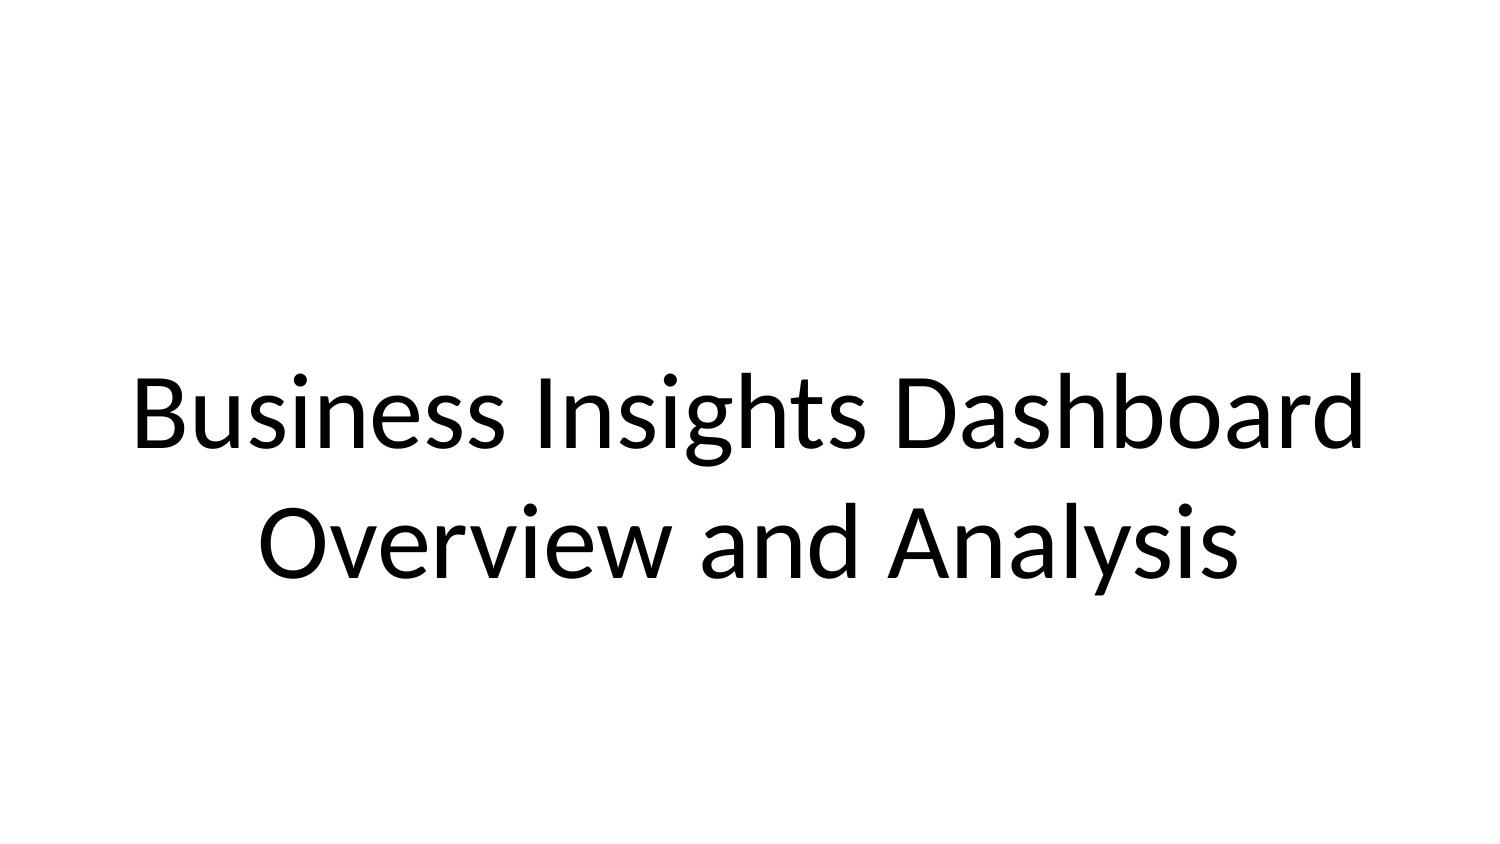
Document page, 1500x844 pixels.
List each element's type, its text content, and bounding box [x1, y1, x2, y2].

title Business Insights Dashboard Overview and Analysis [112, 349, 1388, 591]
